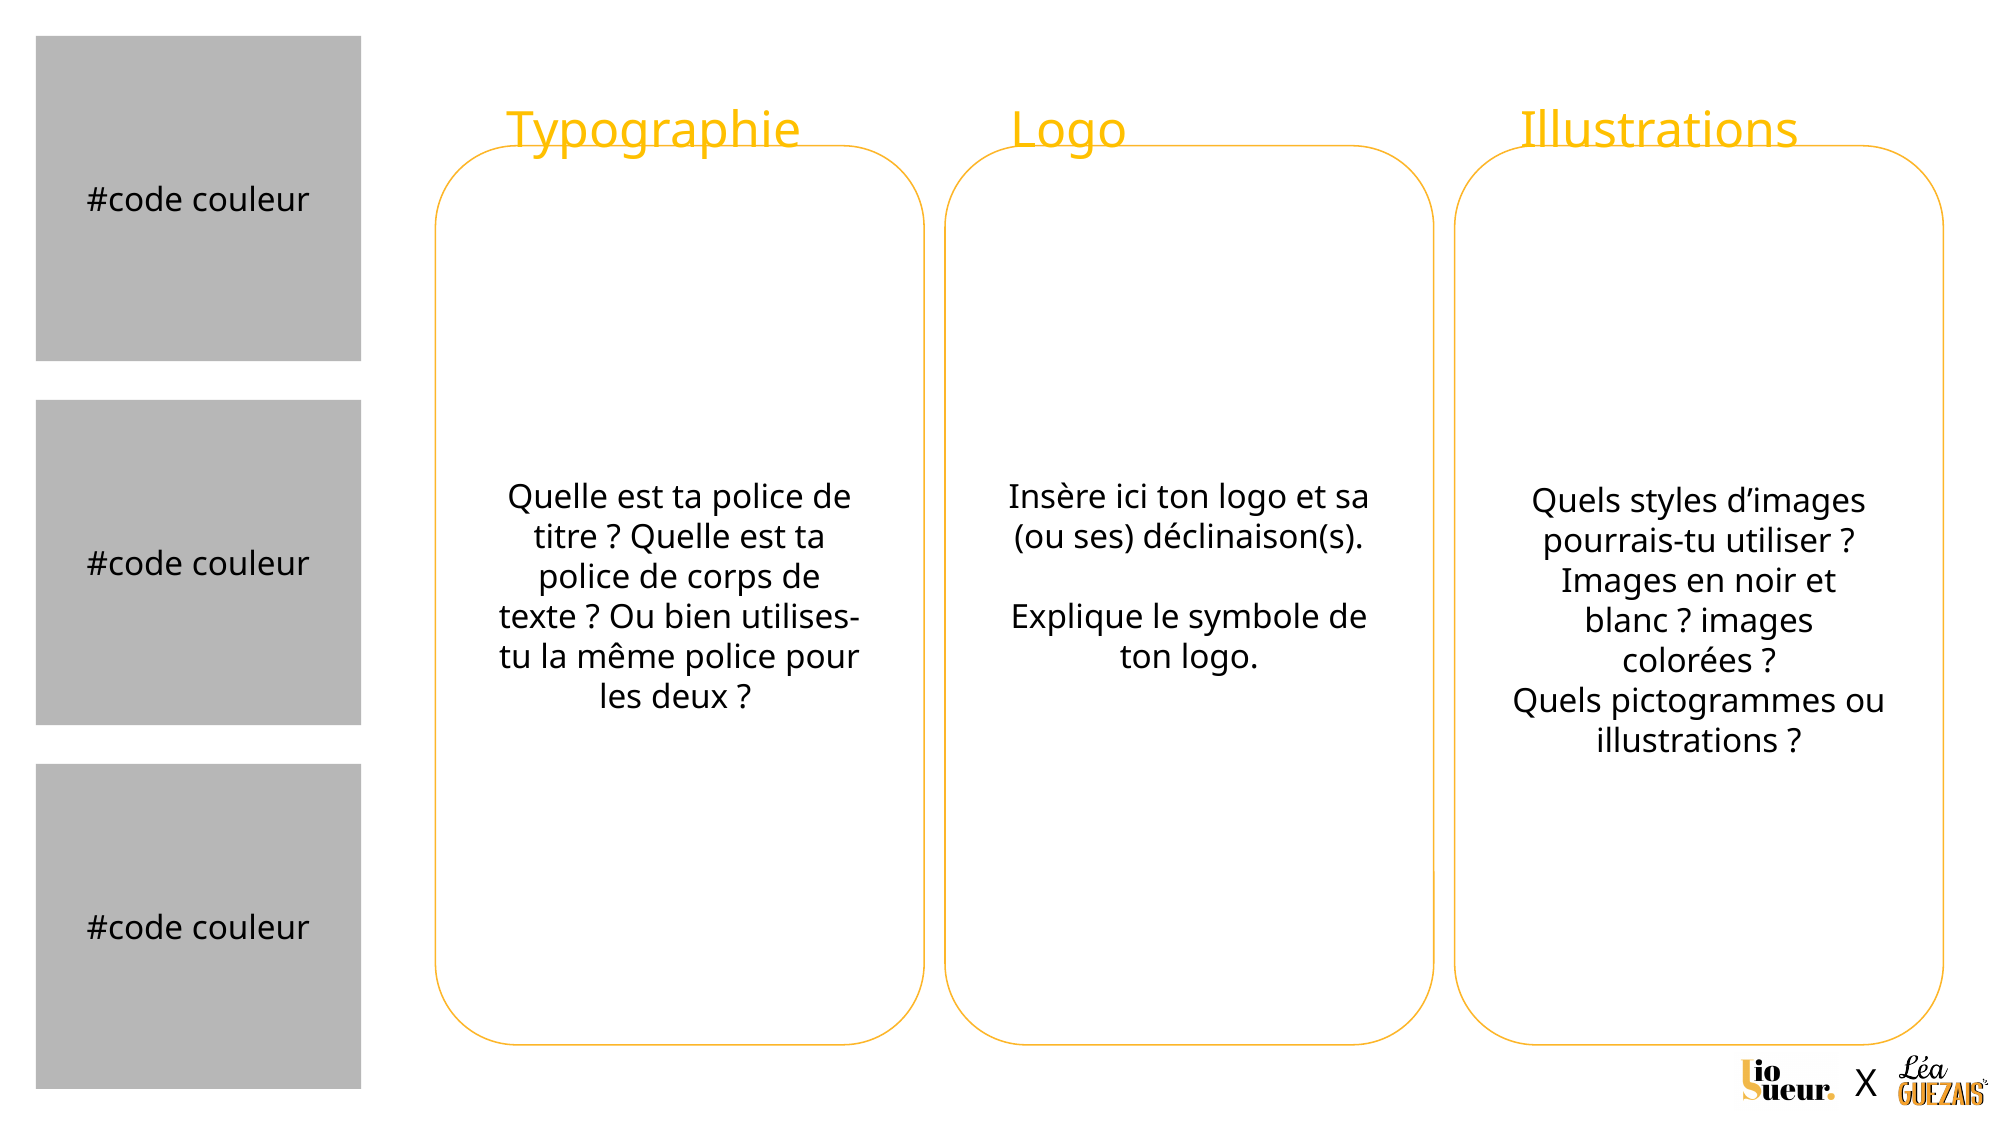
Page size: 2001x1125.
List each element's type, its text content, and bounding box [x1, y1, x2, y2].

text_box Quelle est ta police de titre ? Quelle est ta police de corps de texte ? Ou bien utilises-tu la même police pour les deux ? [473, 460, 887, 693]
text_box Typographie [491, 90, 905, 166]
text_box [1454, 151, 1944, 1045]
text_box #code couleur [35, 534, 362, 590]
text_box [35, 226, 362, 362]
text_box Illustrations [1505, 90, 1918, 166]
text_box Insère ici ton logo et sa (ou ses) déclinaison(s). Explique le symbole de ton logo. [982, 460, 1396, 693]
text_box [945, 151, 1434, 1045]
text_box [1734, 1050, 1992, 1113]
text_box [35, 35, 362, 170]
text_box [35, 954, 362, 1089]
text_box [35, 763, 362, 898]
text_box [435, 149, 925, 1045]
text_box #code couleur [35, 898, 362, 954]
text_box Quels styles d’images pourrais-tu utiliser ? Images en noir et blanc ? images colorées ? Quels pictogrammes ou illustrations ? [1492, 464, 1906, 726]
text_box [35, 590, 362, 726]
text_box #code couleur [35, 170, 362, 226]
text_box Logo [995, 90, 1409, 166]
text_box [35, 399, 362, 534]
